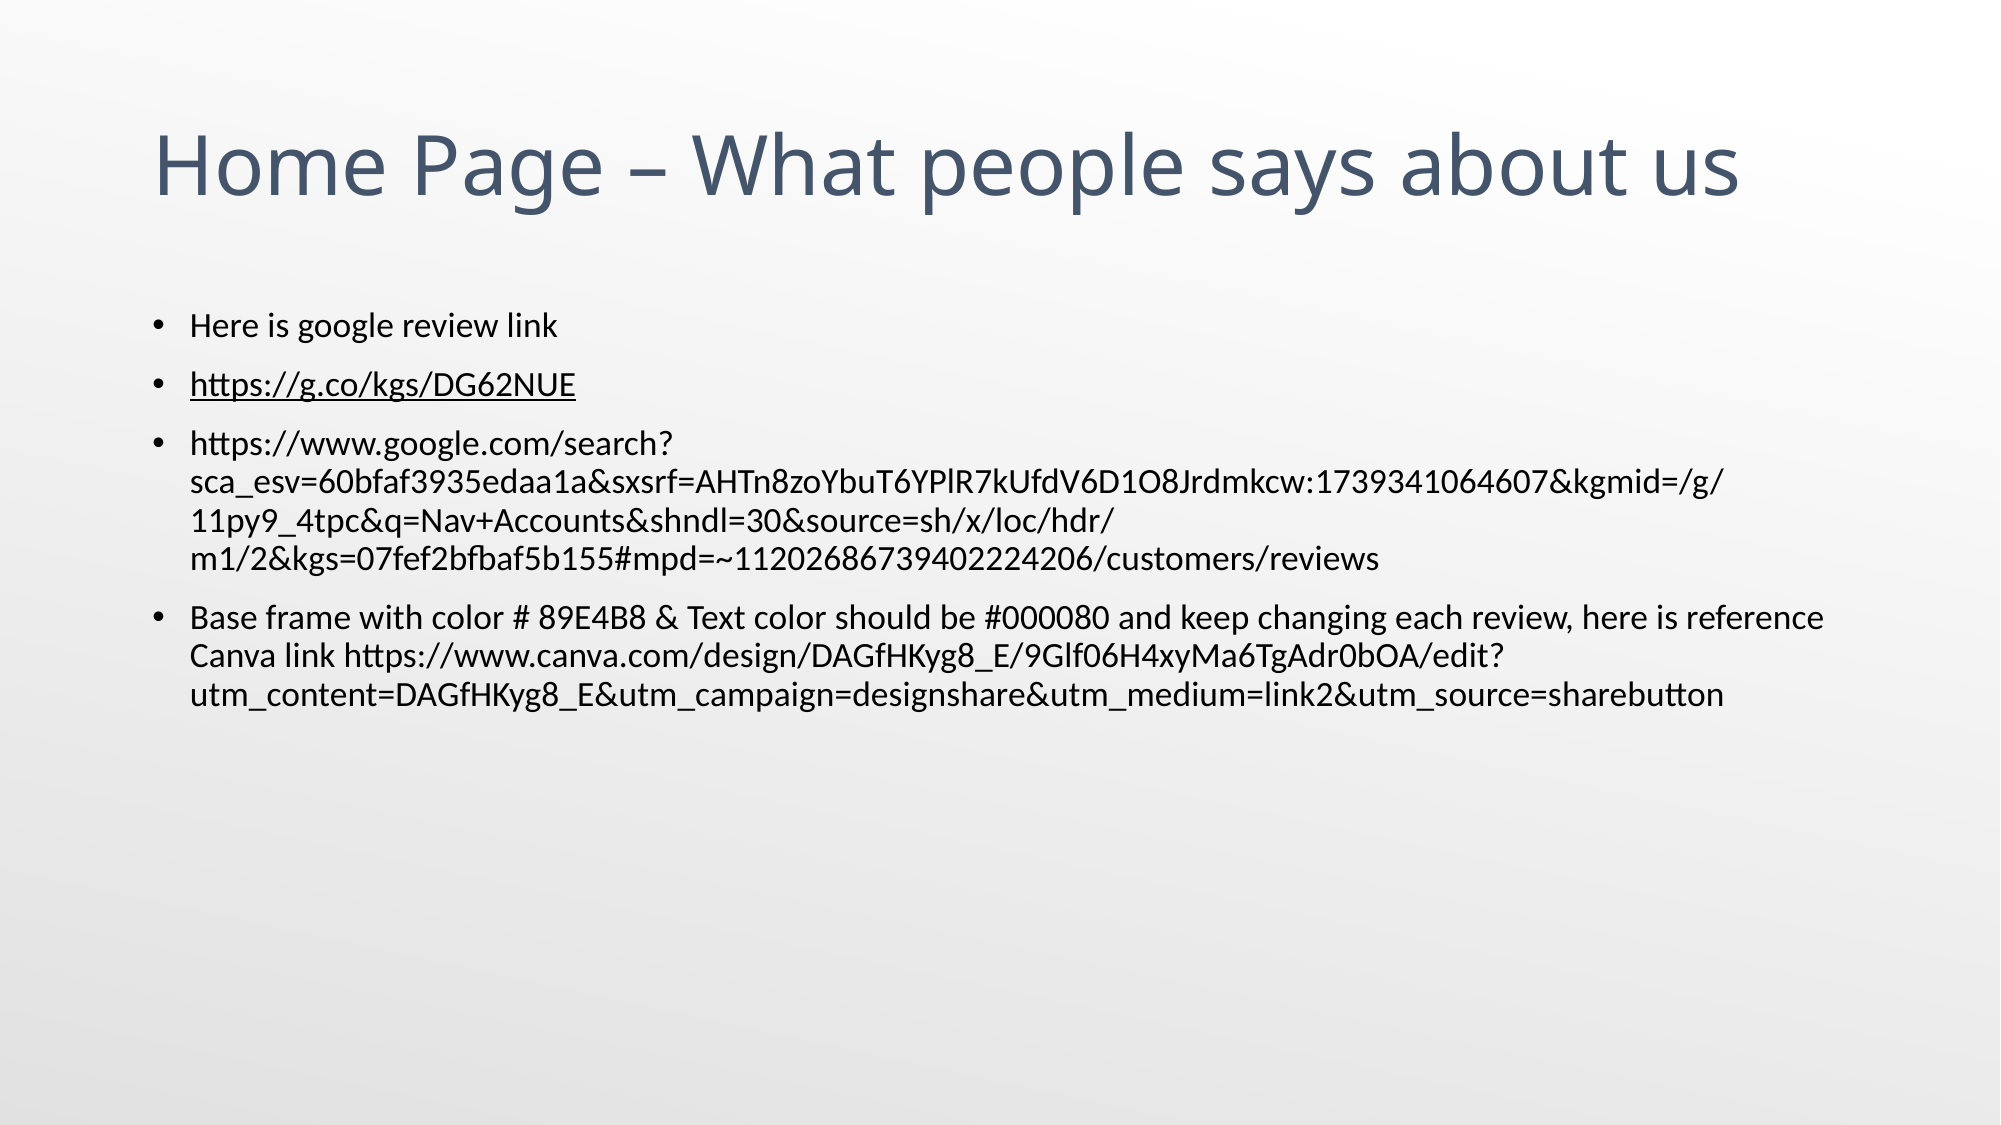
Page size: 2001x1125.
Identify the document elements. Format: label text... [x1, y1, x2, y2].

list Here is google review link https://g.co/kgs/DG62NUE https://www.google.com/search?sca_esv=60bfaf3935edaa1a&sxsrf=AHTn8zoYbuT6YPlR7kUfdV6D1O8Jrdmkcw:1739341064607&kgmid=/g/11py9_4tpc&q=Nav+Accounts&shndl=30&source=sh/x/loc/hdr/m1/2&kgs=07fef2bfbaf5b155#mpd=~11202686739402224206/customers/reviews Base frame with color # 89E4B8 & Text color should be #000080 and keep changing each review, here is reference Canva link https://www.canva.com/design/DAGfHKyg8_E/9Glf06H4xyMa6TgAdr0bOA/edit?utm_content=DAGfHKyg8_E&utm_campaign=designshare&utm_medium=link2&utm_source=sharebutton [137, 299, 1863, 1014]
title Home Page – What people says about us [137, 59, 1863, 278]
